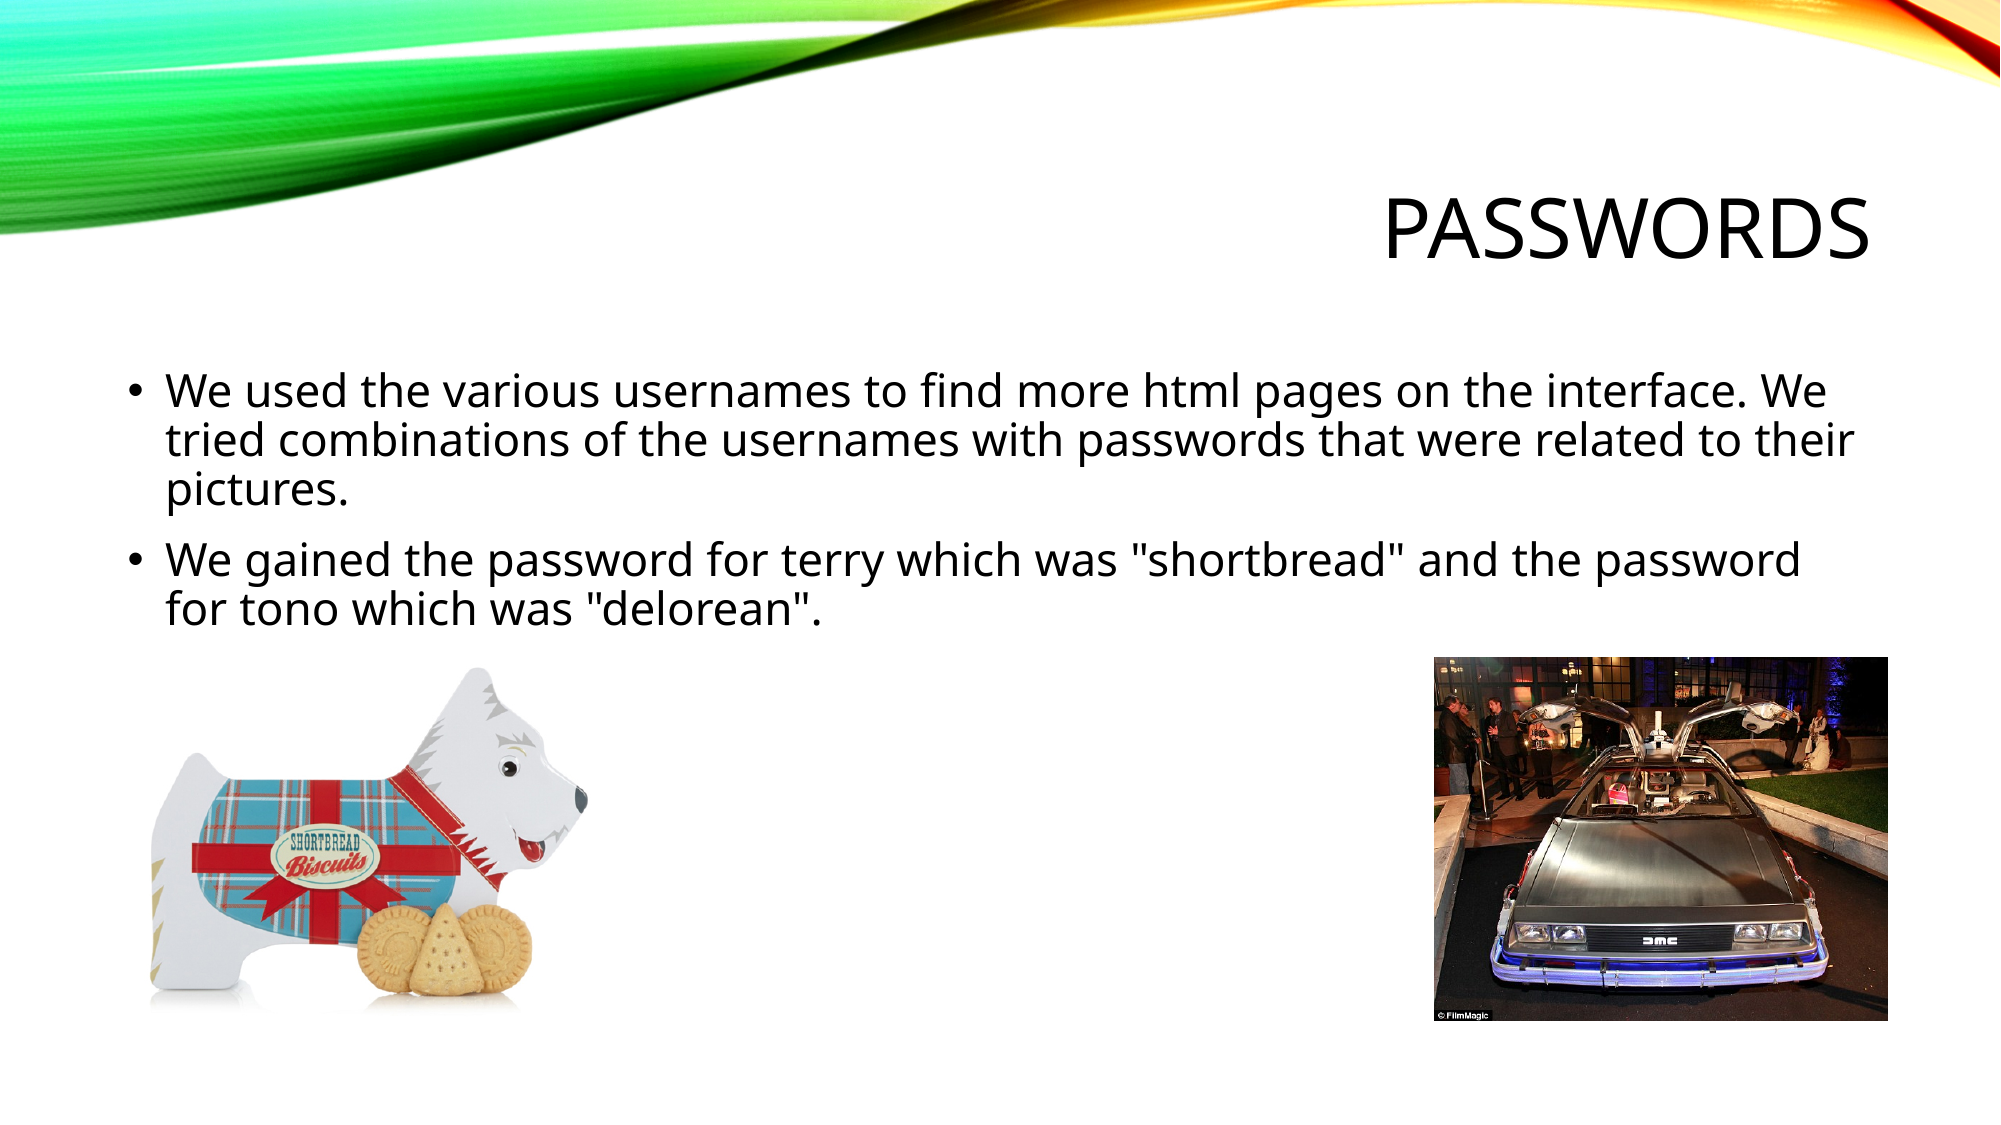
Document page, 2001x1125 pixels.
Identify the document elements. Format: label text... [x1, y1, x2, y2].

picture [112, 657, 631, 1021]
list We used the various usernames to find more html pages on the interface. We tried combinations of the usernames with passwords that were related to their pictures. We gained the password for terry which was "shortbread" and the password for tono which was "delorean". [112, 360, 1888, 1021]
title Passwords [474, 125, 1888, 338]
picture [0, 0, 2000, 237]
picture [1433, 657, 1888, 1021]
